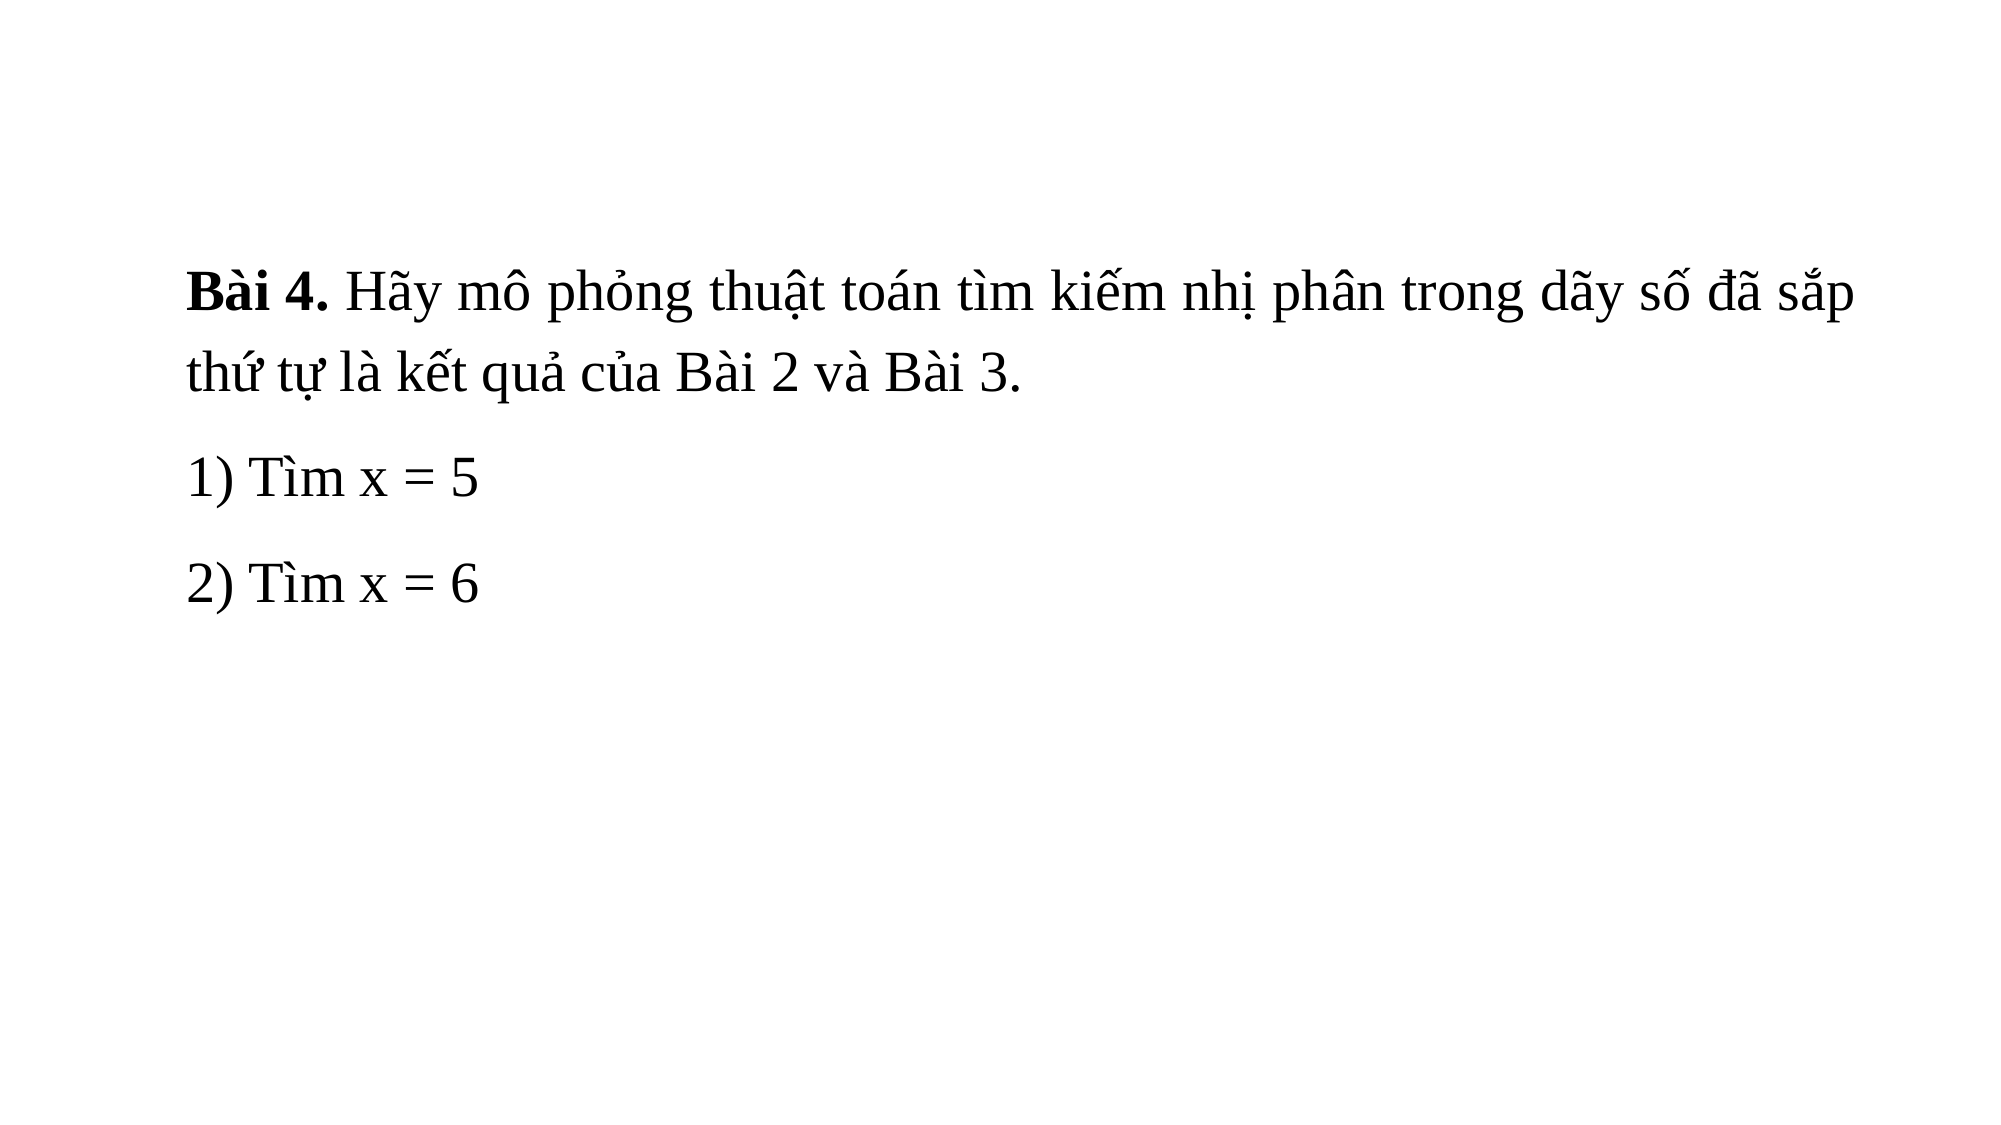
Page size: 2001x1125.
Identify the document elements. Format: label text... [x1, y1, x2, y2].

text_box Bài 4. Hãy mô phỏng thuật toán tìm kiếm nhị phân trong dãy số đã sắp thứ tự là kết quả của Bài 2 và Bài 3. 1) Tìm x = 5 2) Tìm x = 6 [171, 234, 1872, 622]
